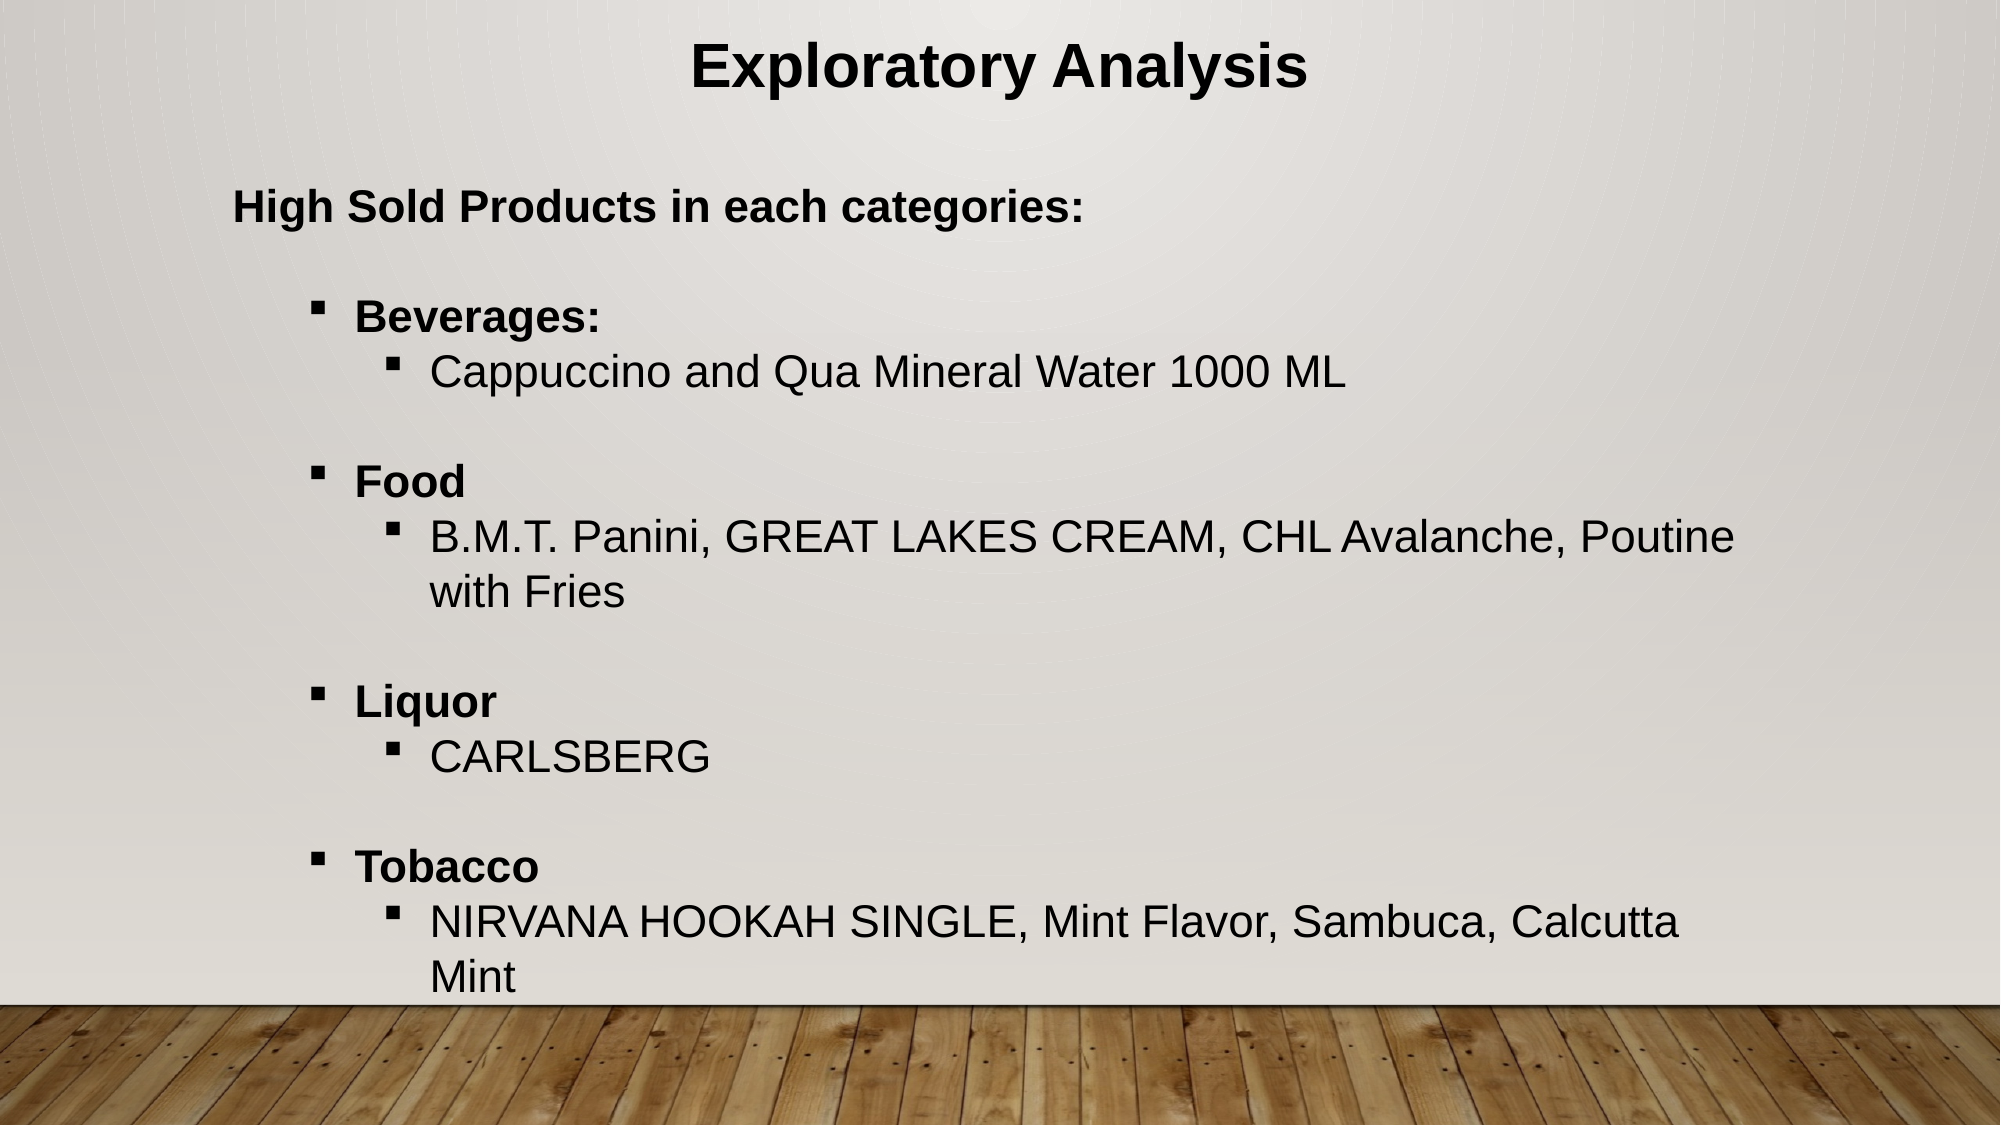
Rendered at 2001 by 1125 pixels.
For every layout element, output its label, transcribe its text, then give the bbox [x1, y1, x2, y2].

picture [0, 1005, 2000, 1125]
text_box High Sold Products in each categories: Beverages: Cappuccino and Qua Mineral Water 1000 ML Food B.M.T. Panini, GREAT LAKES CREAM, CHL Avalanche, Poutine with Fries Liquor CARLSBERG Tobacco NIRVANA HOOKAH SINGLE, Mint Flavor, Sambuca, Calcutta Mint [217, 169, 1782, 1064]
text_box Exploratory Analysis [531, 17, 1469, 108]
